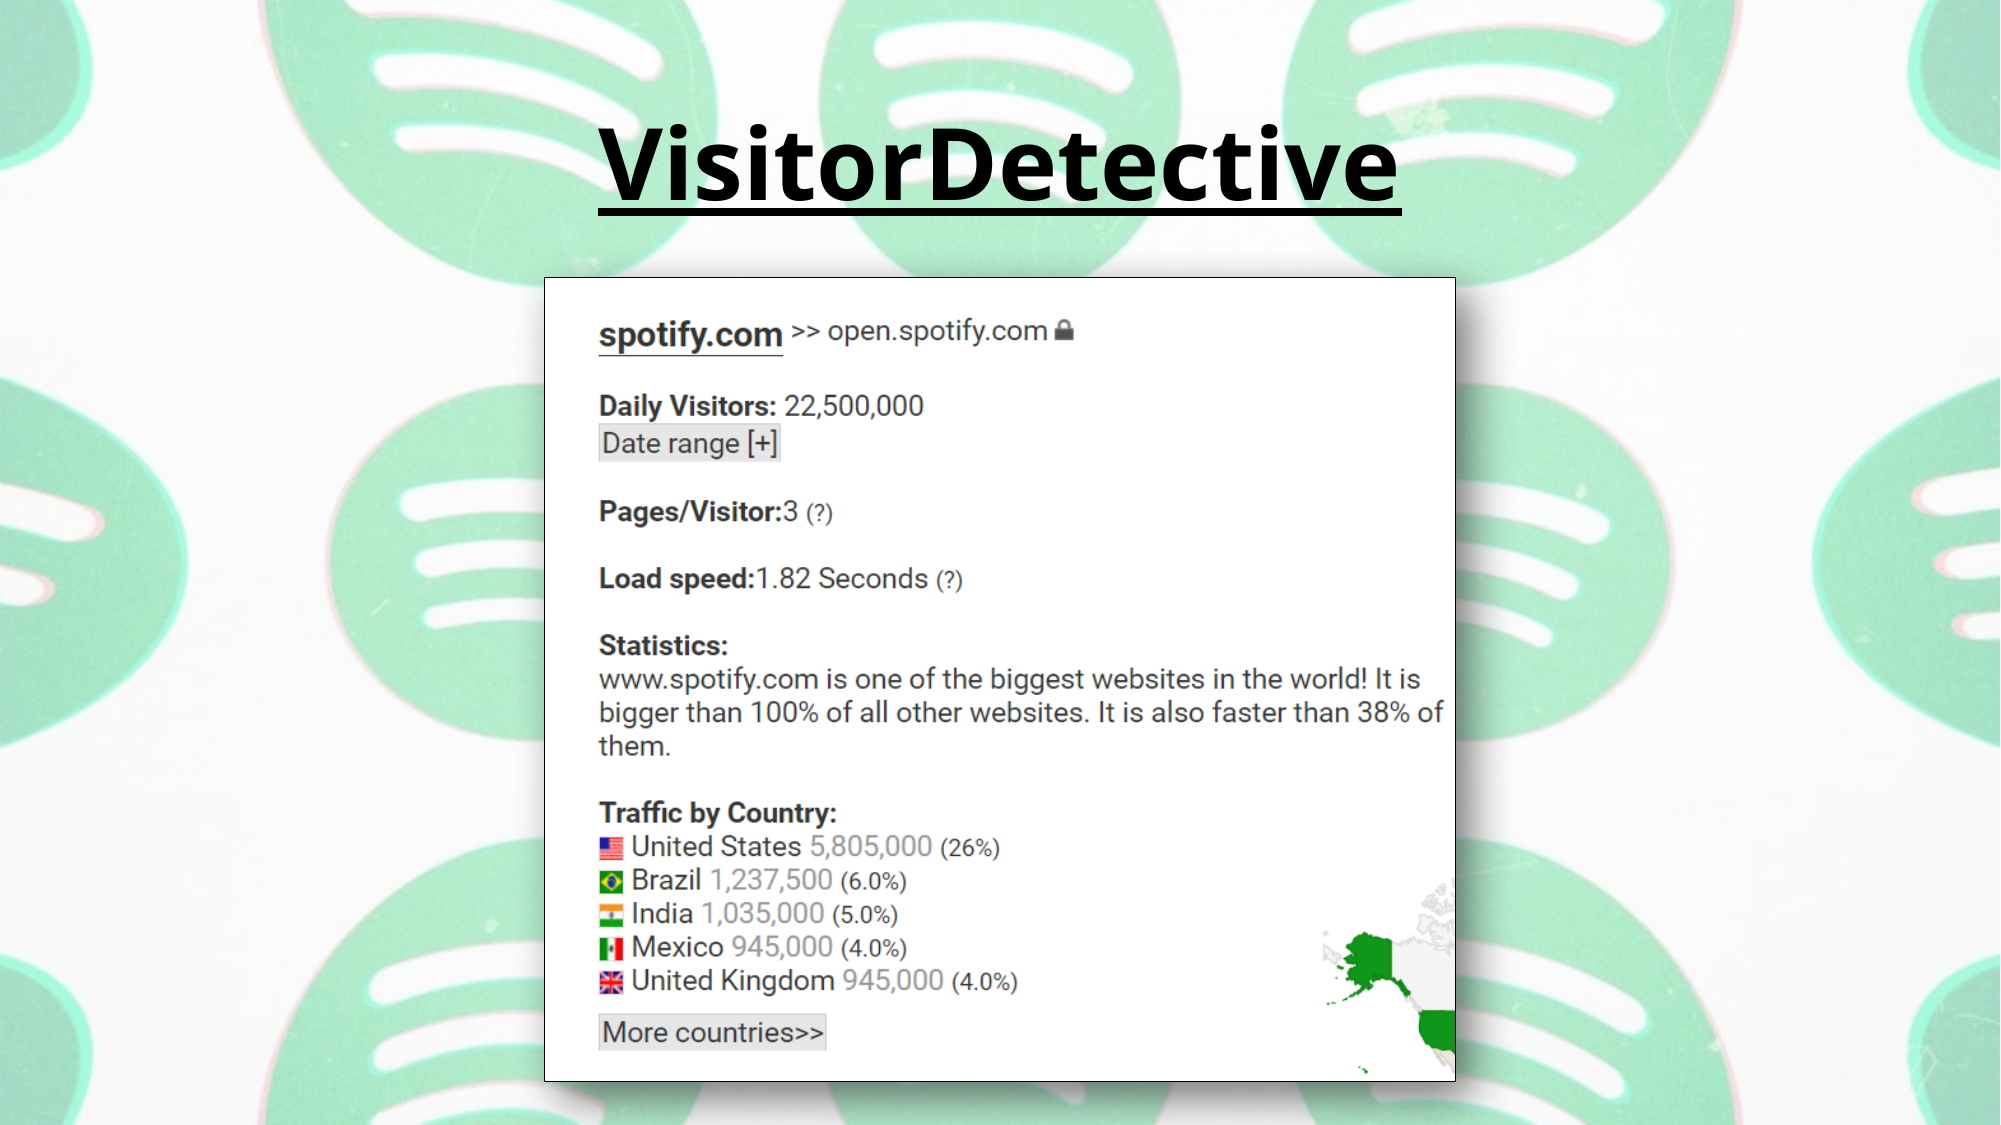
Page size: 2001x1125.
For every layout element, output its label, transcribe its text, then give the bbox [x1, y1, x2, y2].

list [544, 277, 1456, 1082]
title VisitorDetective [137, 59, 1863, 278]
